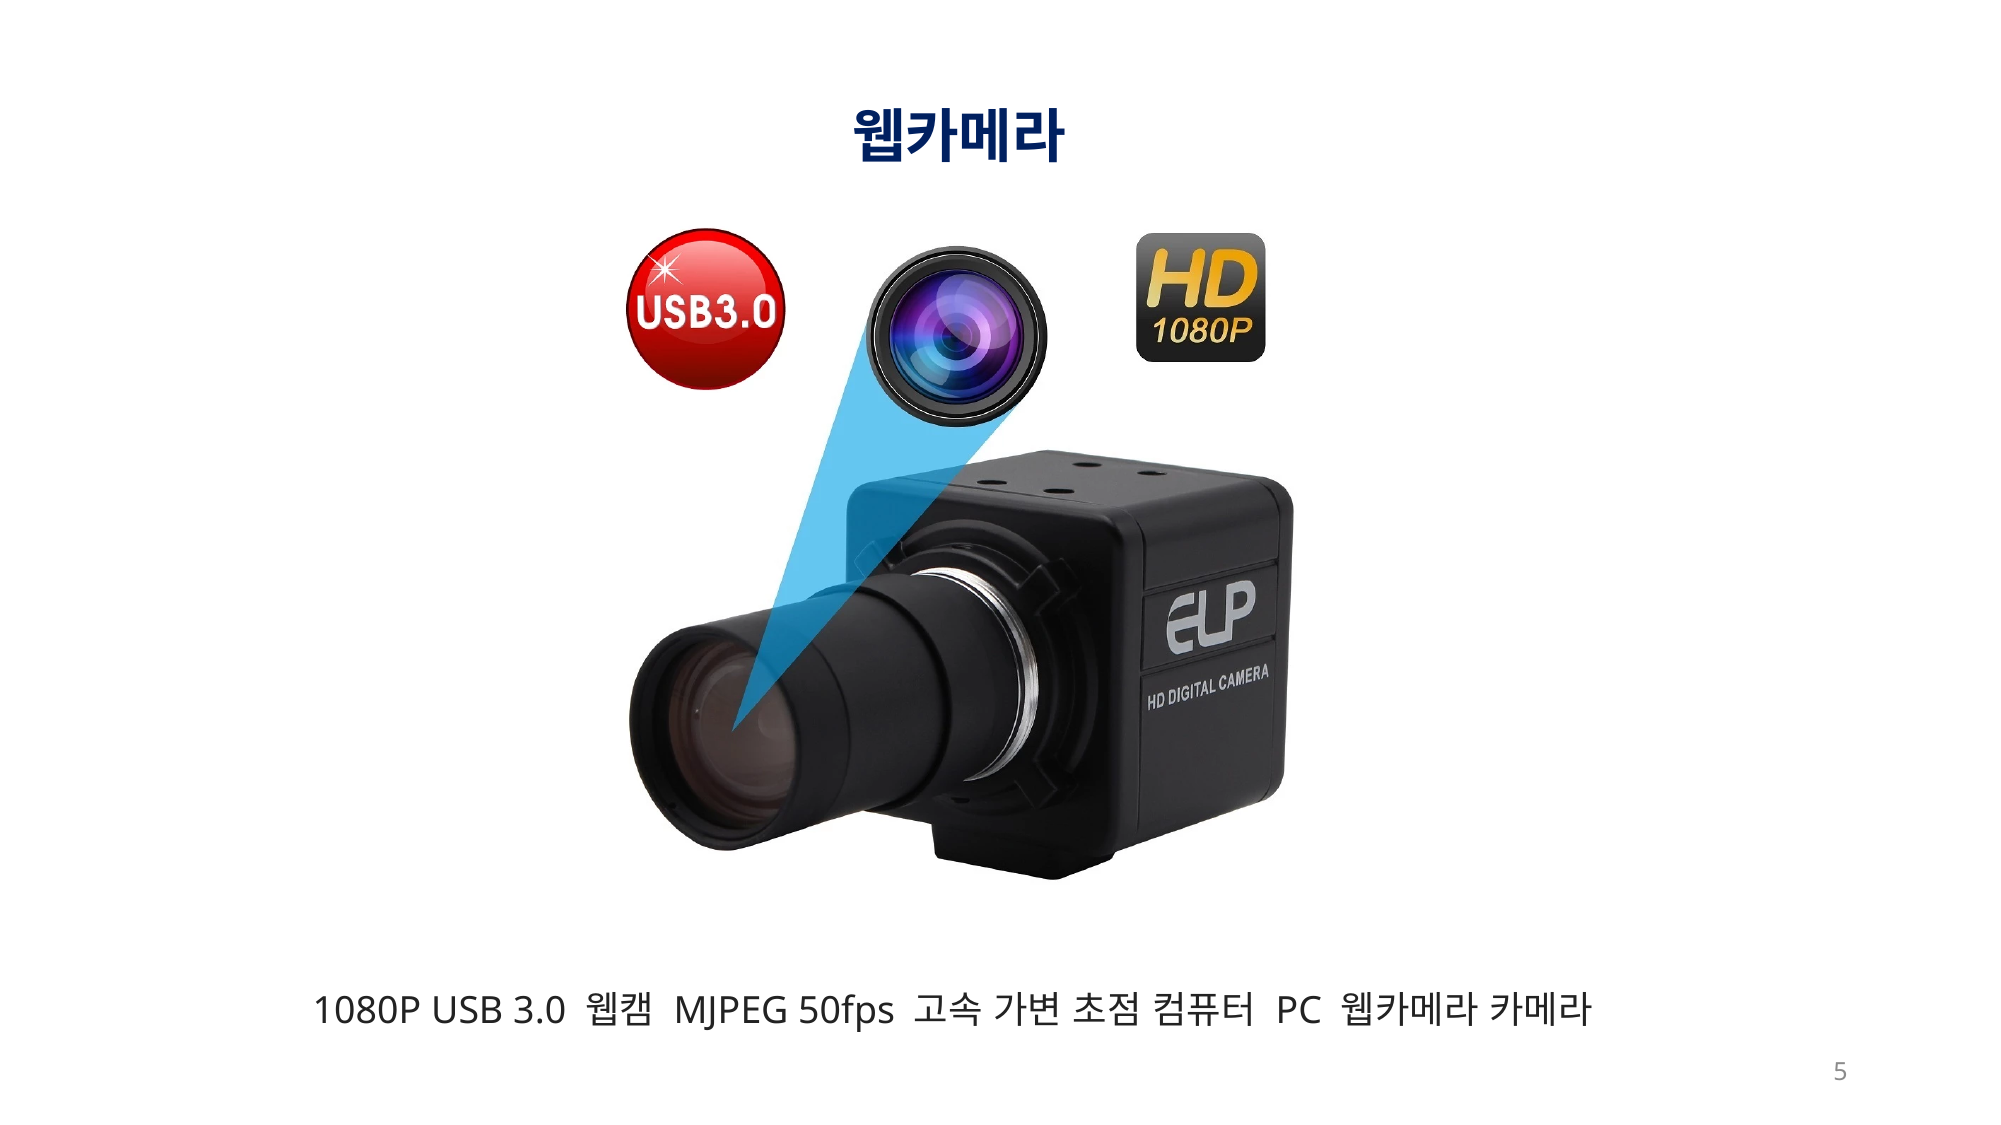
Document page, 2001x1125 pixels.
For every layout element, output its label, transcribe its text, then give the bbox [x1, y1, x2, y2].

slide_number 5 [1412, 1042, 1863, 1103]
picture [606, 209, 1313, 916]
text_box 웹카메라 [837, 91, 1082, 177]
text_box 1080P USB 3.0 웹캠 MJPEG 50fps 고속 가변 초점 컴퓨터 PC 웹카메라 카메라 [297, 979, 1652, 1039]
